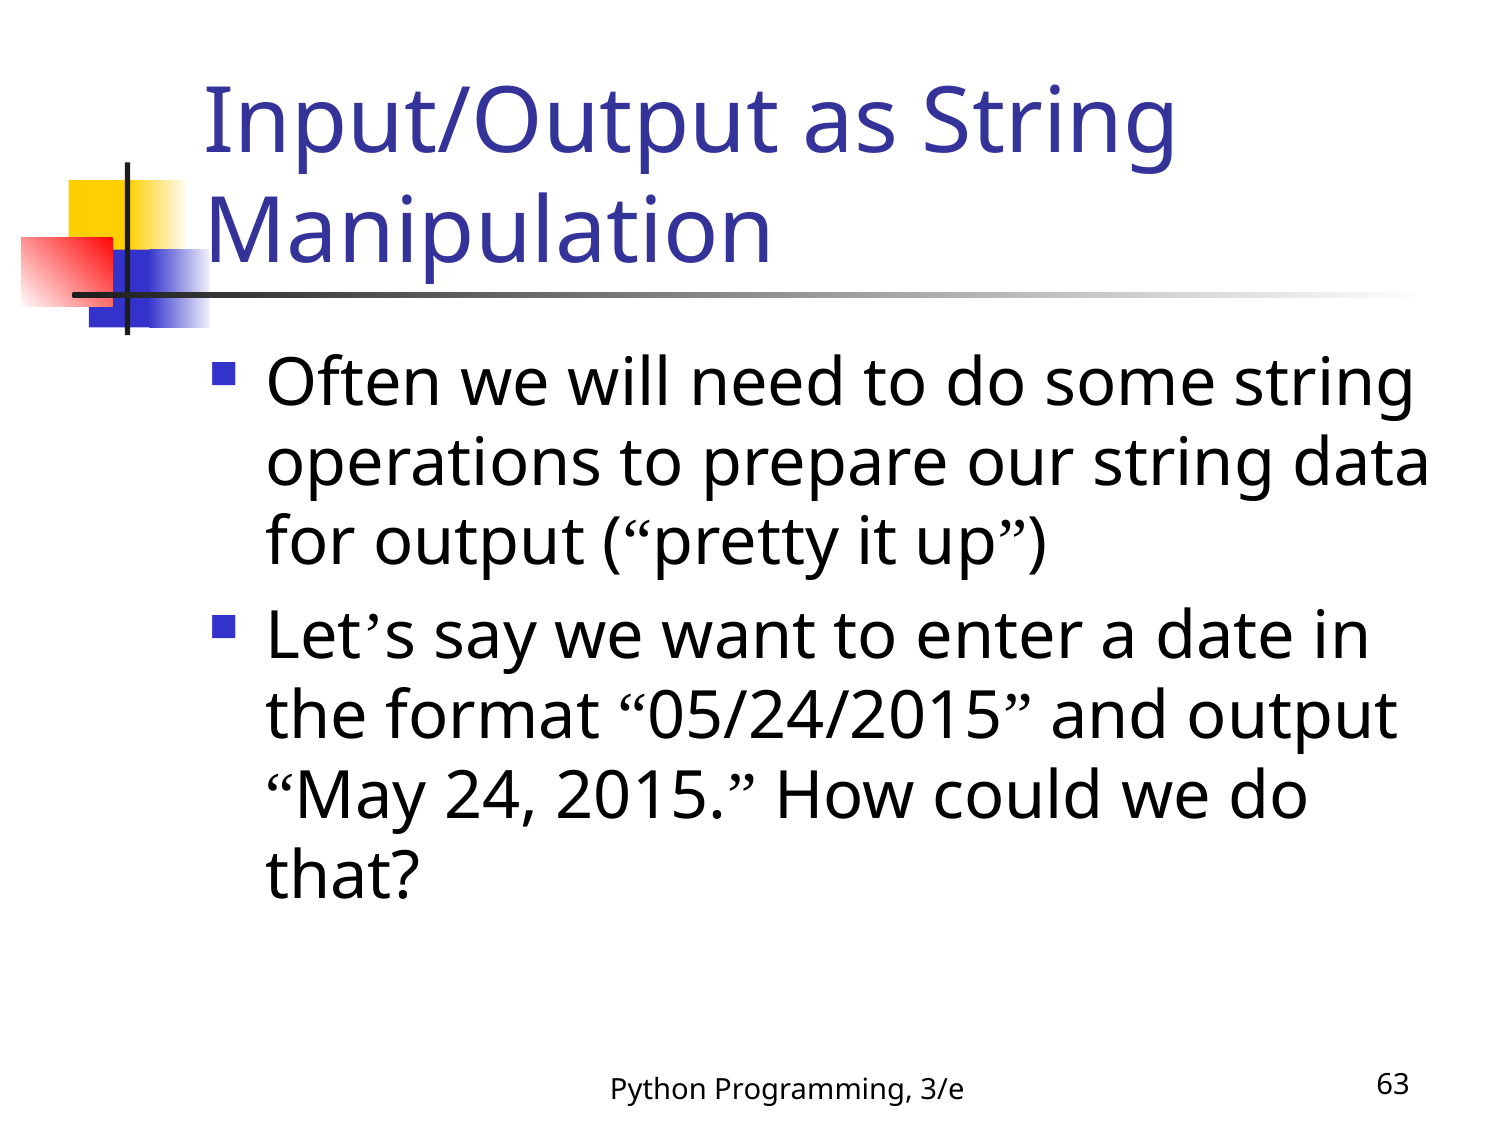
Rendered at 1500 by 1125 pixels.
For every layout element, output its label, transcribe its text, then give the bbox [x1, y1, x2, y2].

footer Python Programming, 3/e [549, 1037, 1026, 1113]
title Input/Output as String Manipulation [188, 101, 1468, 289]
list Often we will need to do some string operations to prepare our string data for output (“pretty it up”) Let’s say we want to enter a date in the format “05/24/2015” and output “May 24, 2015.” How could we do that? [193, 331, 1469, 1006]
slide_number 63 [1112, 1037, 1426, 1113]
